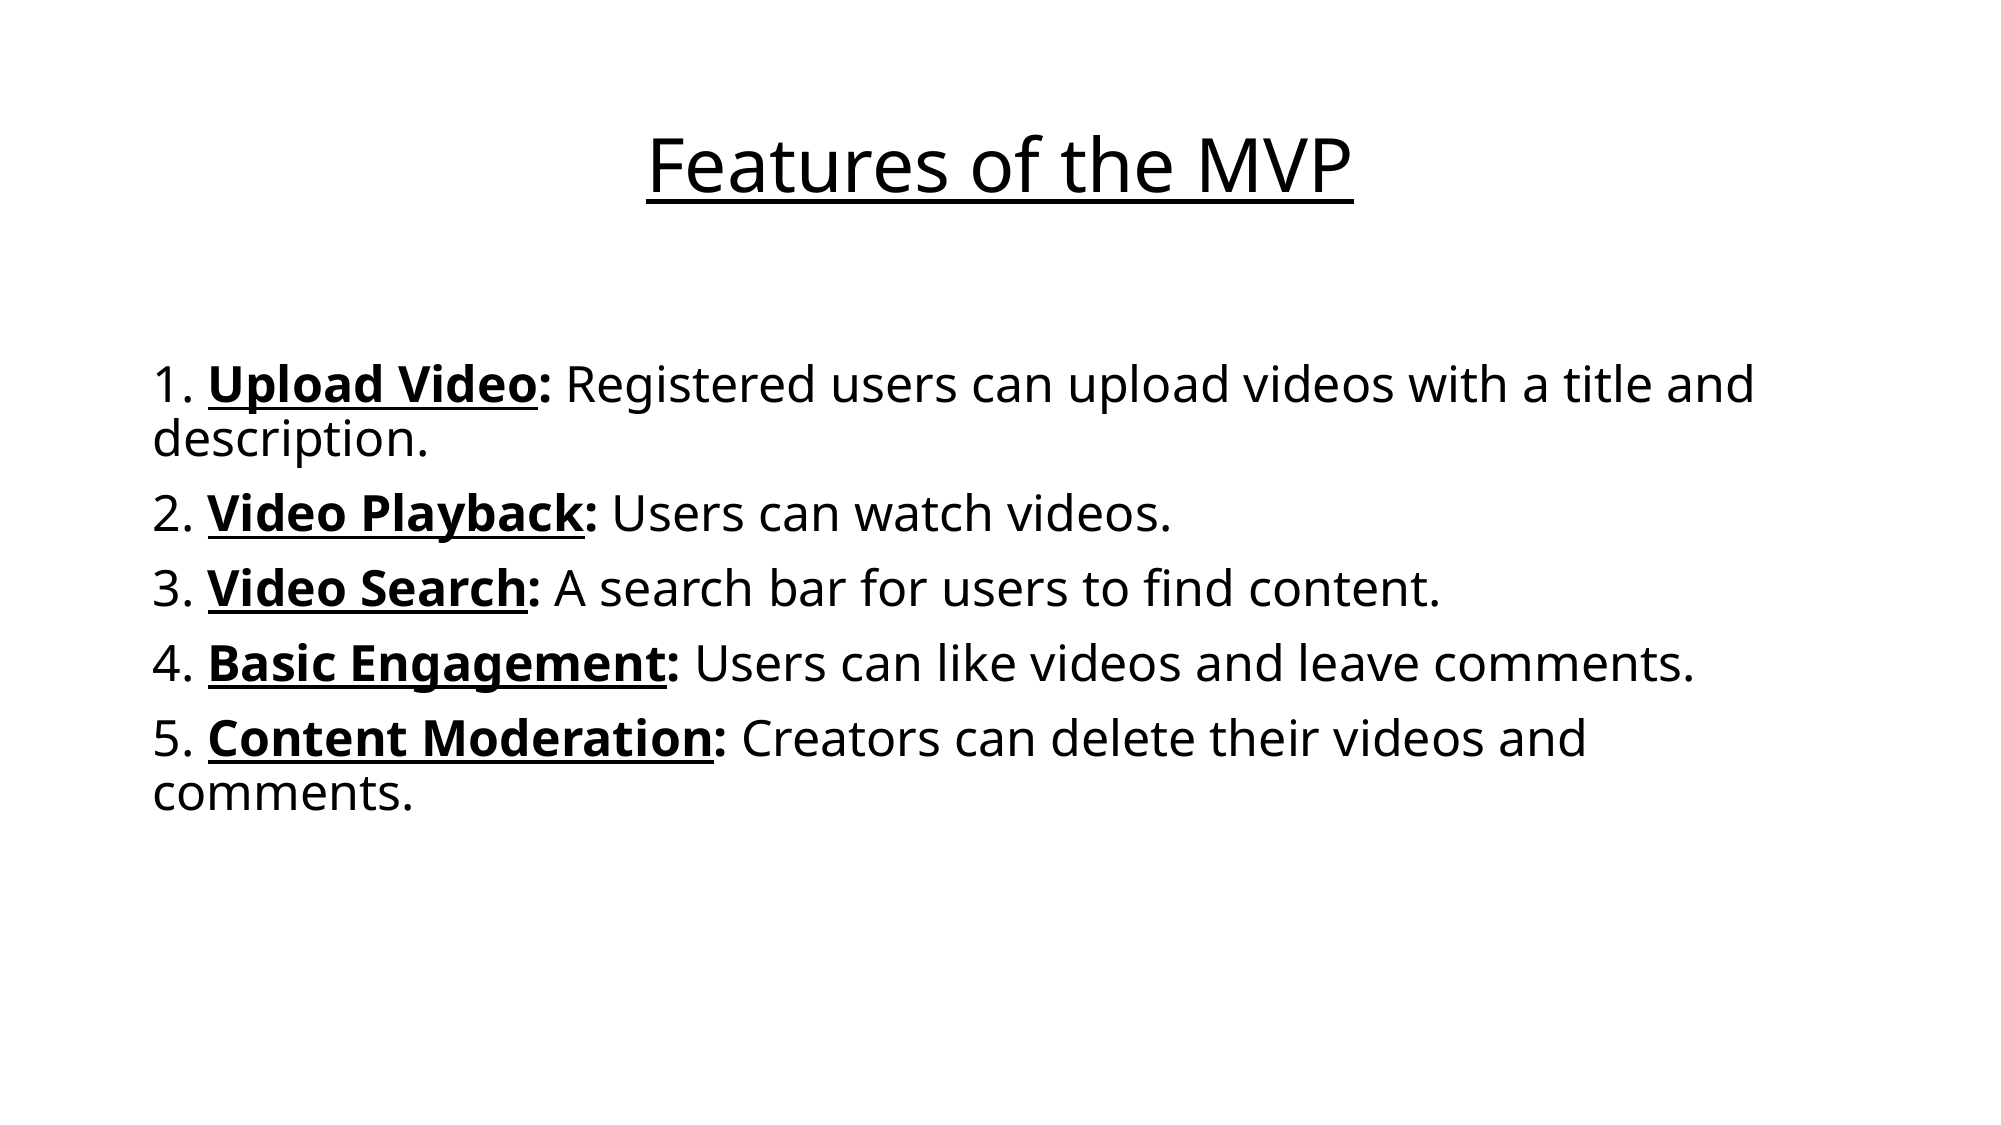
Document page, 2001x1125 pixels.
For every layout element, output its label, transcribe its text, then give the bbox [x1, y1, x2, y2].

list 1. Upload Video: Registered users can upload videos with a title and description. 2. Video Playback: Users can watch videos. 3. Video Search: A search bar for users to find content. 4. Basic Engagement: Users can like videos and leave comments. 5. Content Moderation: Creators can delete their videos and comments. [137, 352, 1863, 1014]
title Features of the MVP [137, 59, 1863, 278]
